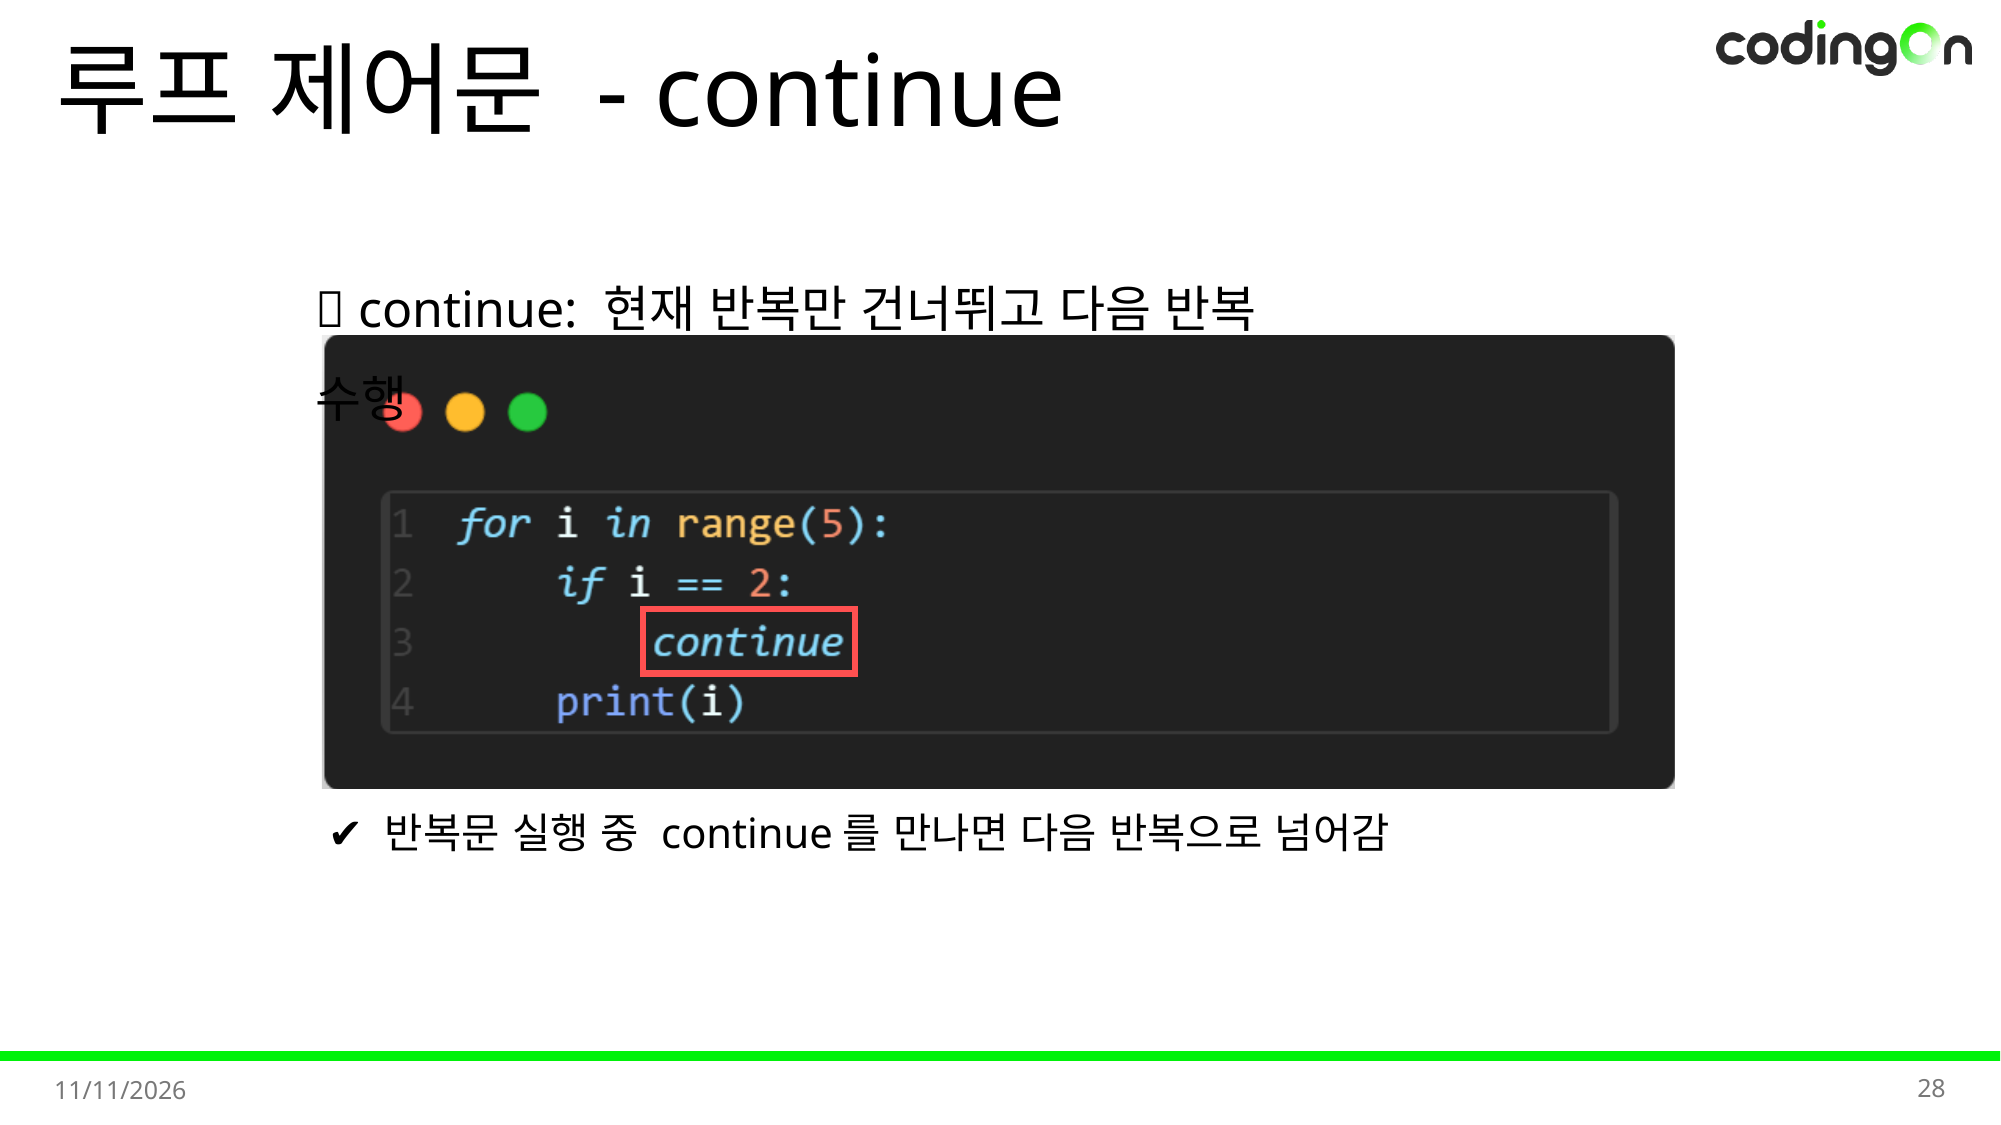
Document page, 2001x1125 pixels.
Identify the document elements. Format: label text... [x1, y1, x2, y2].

picture [1767, 20, 1972, 76]
text_box ✅ continue: 현재 반복만 건너뛰고 다음 반복 수행 [300, 240, 1371, 436]
picture [321, 335, 1675, 790]
slide_number 28 [1510, 1059, 1961, 1120]
title 루프 제어문 - continue [41, 0, 1767, 188]
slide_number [39, 1061, 490, 1122]
text_box ✔️ 반복문 실행 중 continue를 만나면 다음 반복으로 넘어감 [313, 774, 1646, 865]
